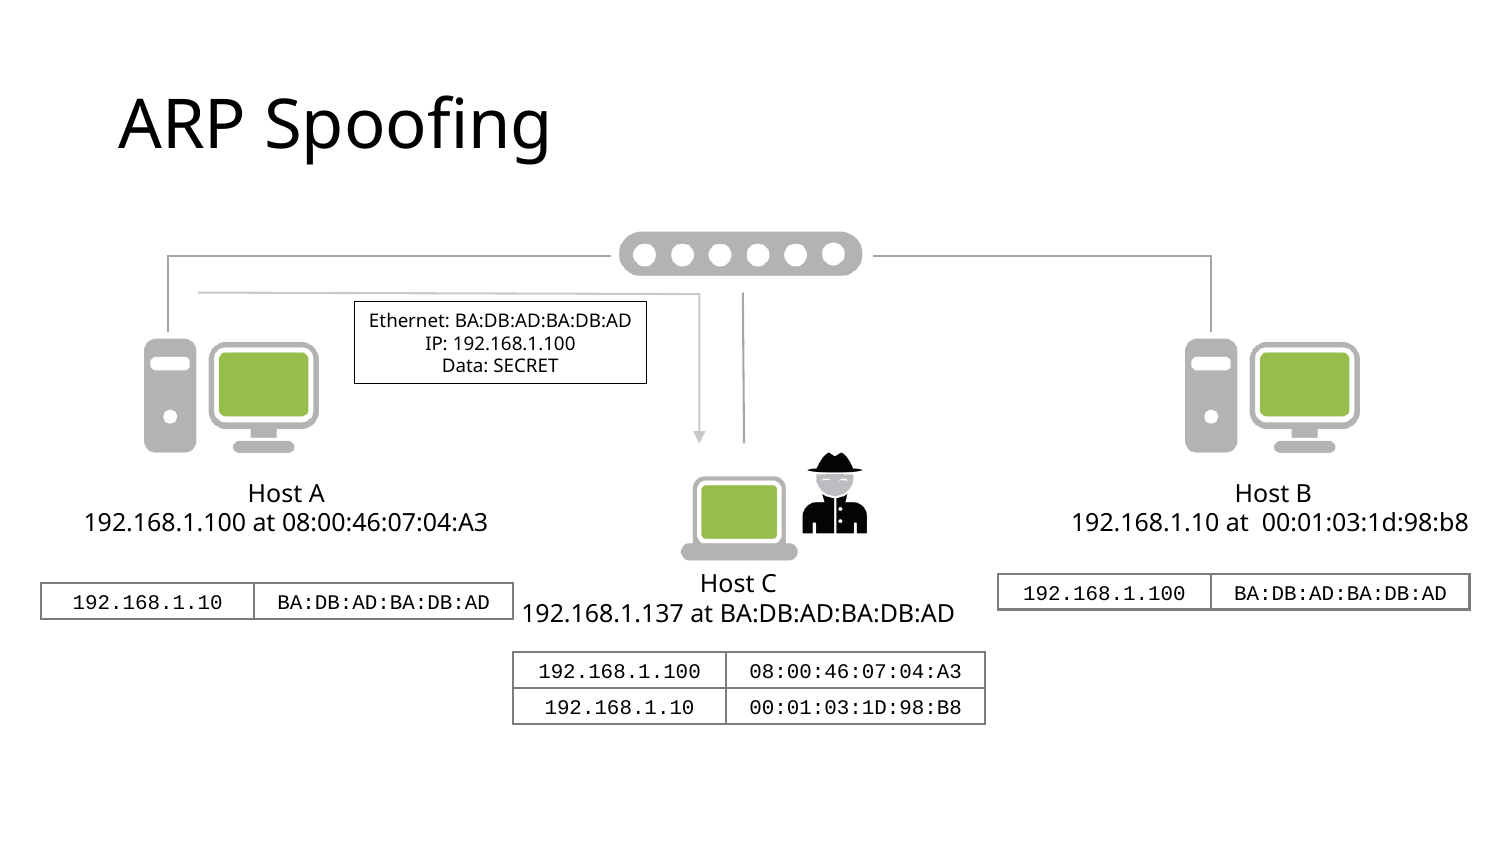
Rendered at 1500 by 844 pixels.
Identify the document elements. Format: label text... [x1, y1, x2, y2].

picture [611, 212, 875, 293]
text_box [197, 291, 706, 444]
text_box [875, 255, 1212, 327]
text_box BA:DB:AD:BA:DB:AD [1210, 573, 1471, 611]
picture [121, 327, 341, 470]
text_box Host A 192.168.1.100 at 08:00:46:07:04:A3 [48, 470, 524, 544]
text_box Host C 192.168.1.137 at BA:DB:AD:BA:DB:AD [435, 561, 1042, 635]
text_box 192.168.1.10 [40, 582, 253, 620]
text_box Host B 192.168.1.10 at 00:01:03:1d:98:b8 [1041, 470, 1500, 544]
text_box 08:00:46:07:04:A3 [725, 651, 986, 687]
picture [665, 443, 874, 571]
text_box 192.168.1.100 [512, 651, 725, 687]
text_box BA:DB:AD:BA:DB:AD [253, 582, 514, 620]
picture [1161, 327, 1382, 470]
title ARP Spoofing [103, 44, 1397, 208]
text_box [167, 255, 611, 327]
text_box 00:01:03:1D:98:B8 [725, 687, 986, 725]
text_box 192.168.1.100 [997, 573, 1210, 611]
text_box Ethernet: BA:DB:AD:BA:DB:AD IP: 192.168.1.100 Data: SECRET [354, 301, 647, 384]
text_box 192.168.1.10 [512, 687, 725, 725]
